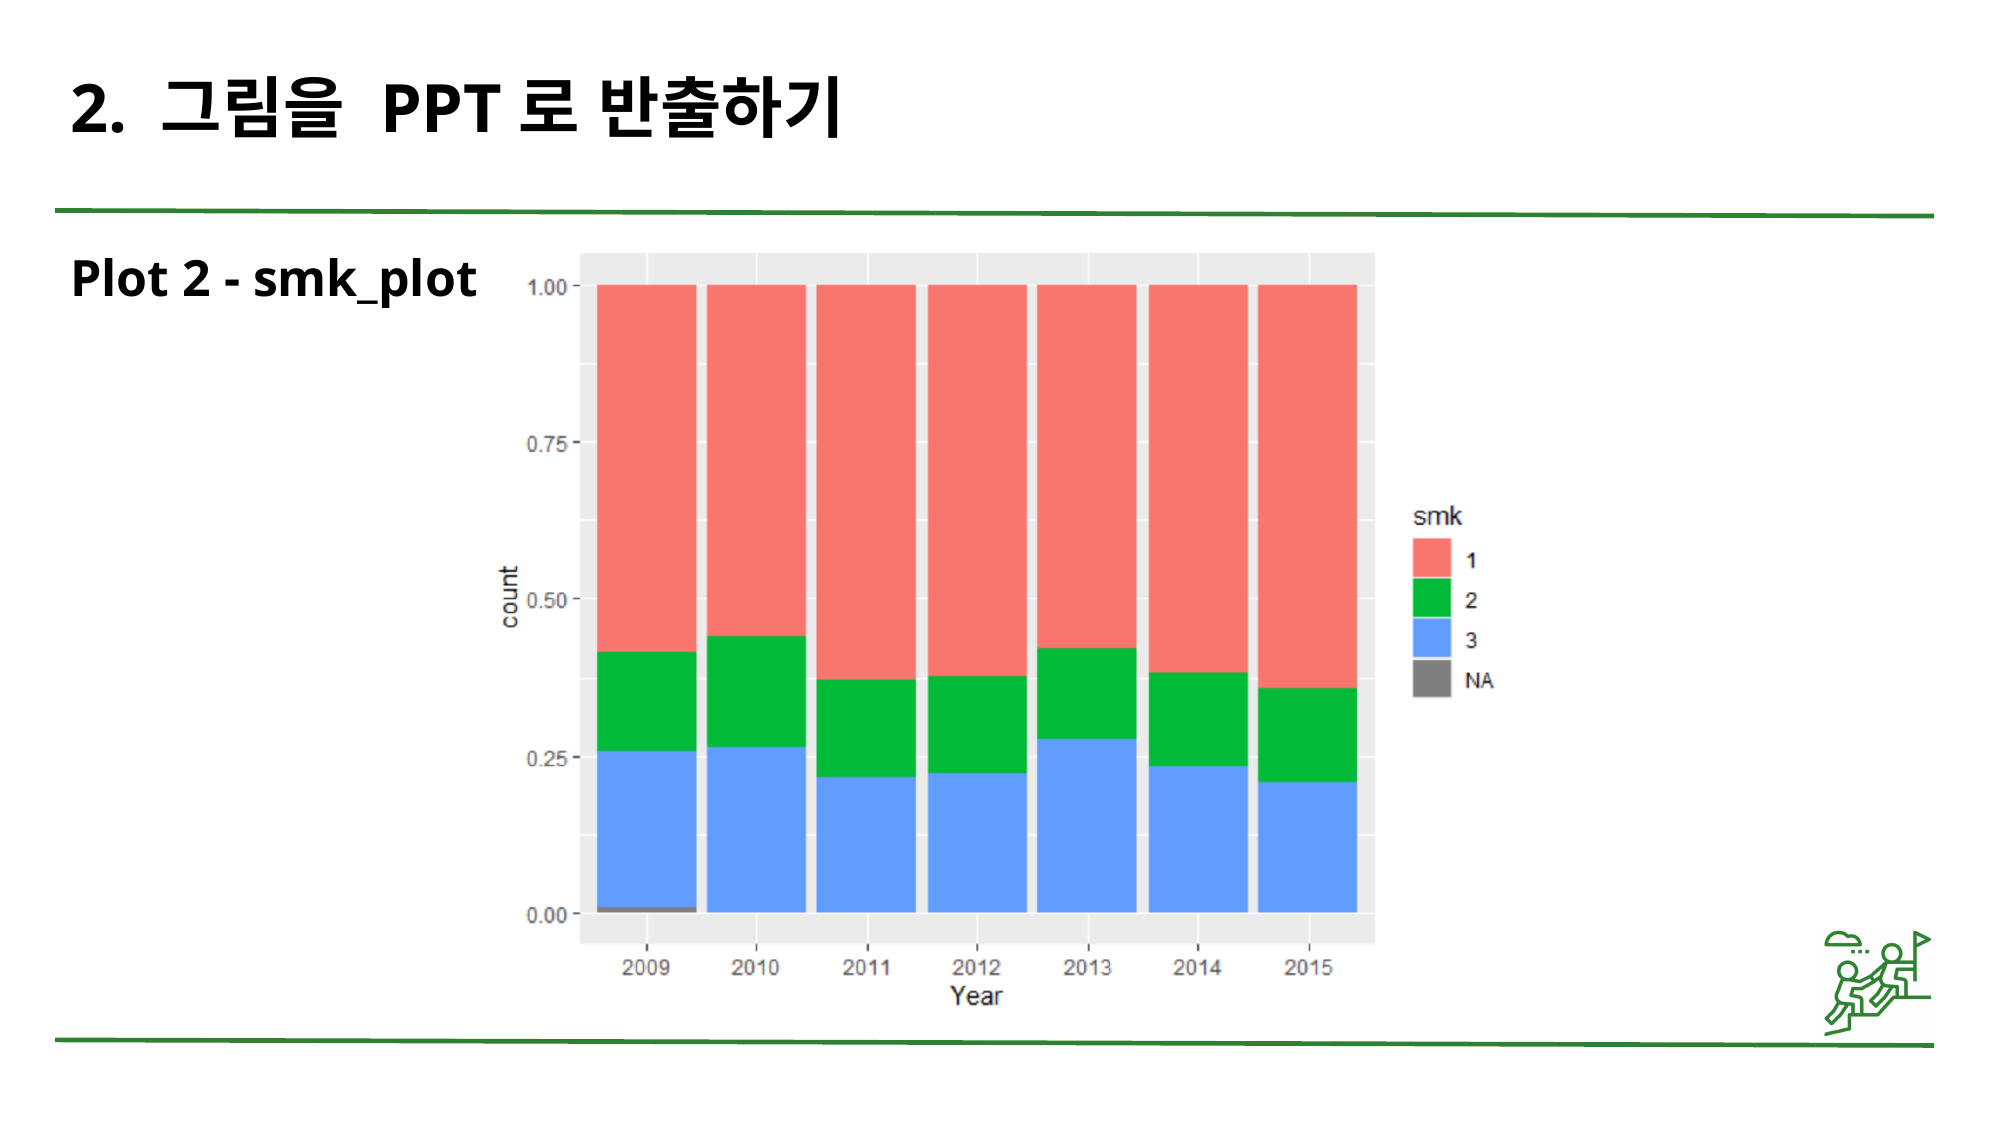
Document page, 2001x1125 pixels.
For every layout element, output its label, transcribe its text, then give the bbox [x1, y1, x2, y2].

title 2. 그림을 PPT로 반출하기 [55, 40, 1935, 182]
list Plot 2 - smk_plot [1510, 245, 1935, 960]
list Plot 2 - smk_plot [55, 245, 490, 960]
picture [1817, 960, 1935, 1040]
picture [490, 245, 1510, 1013]
